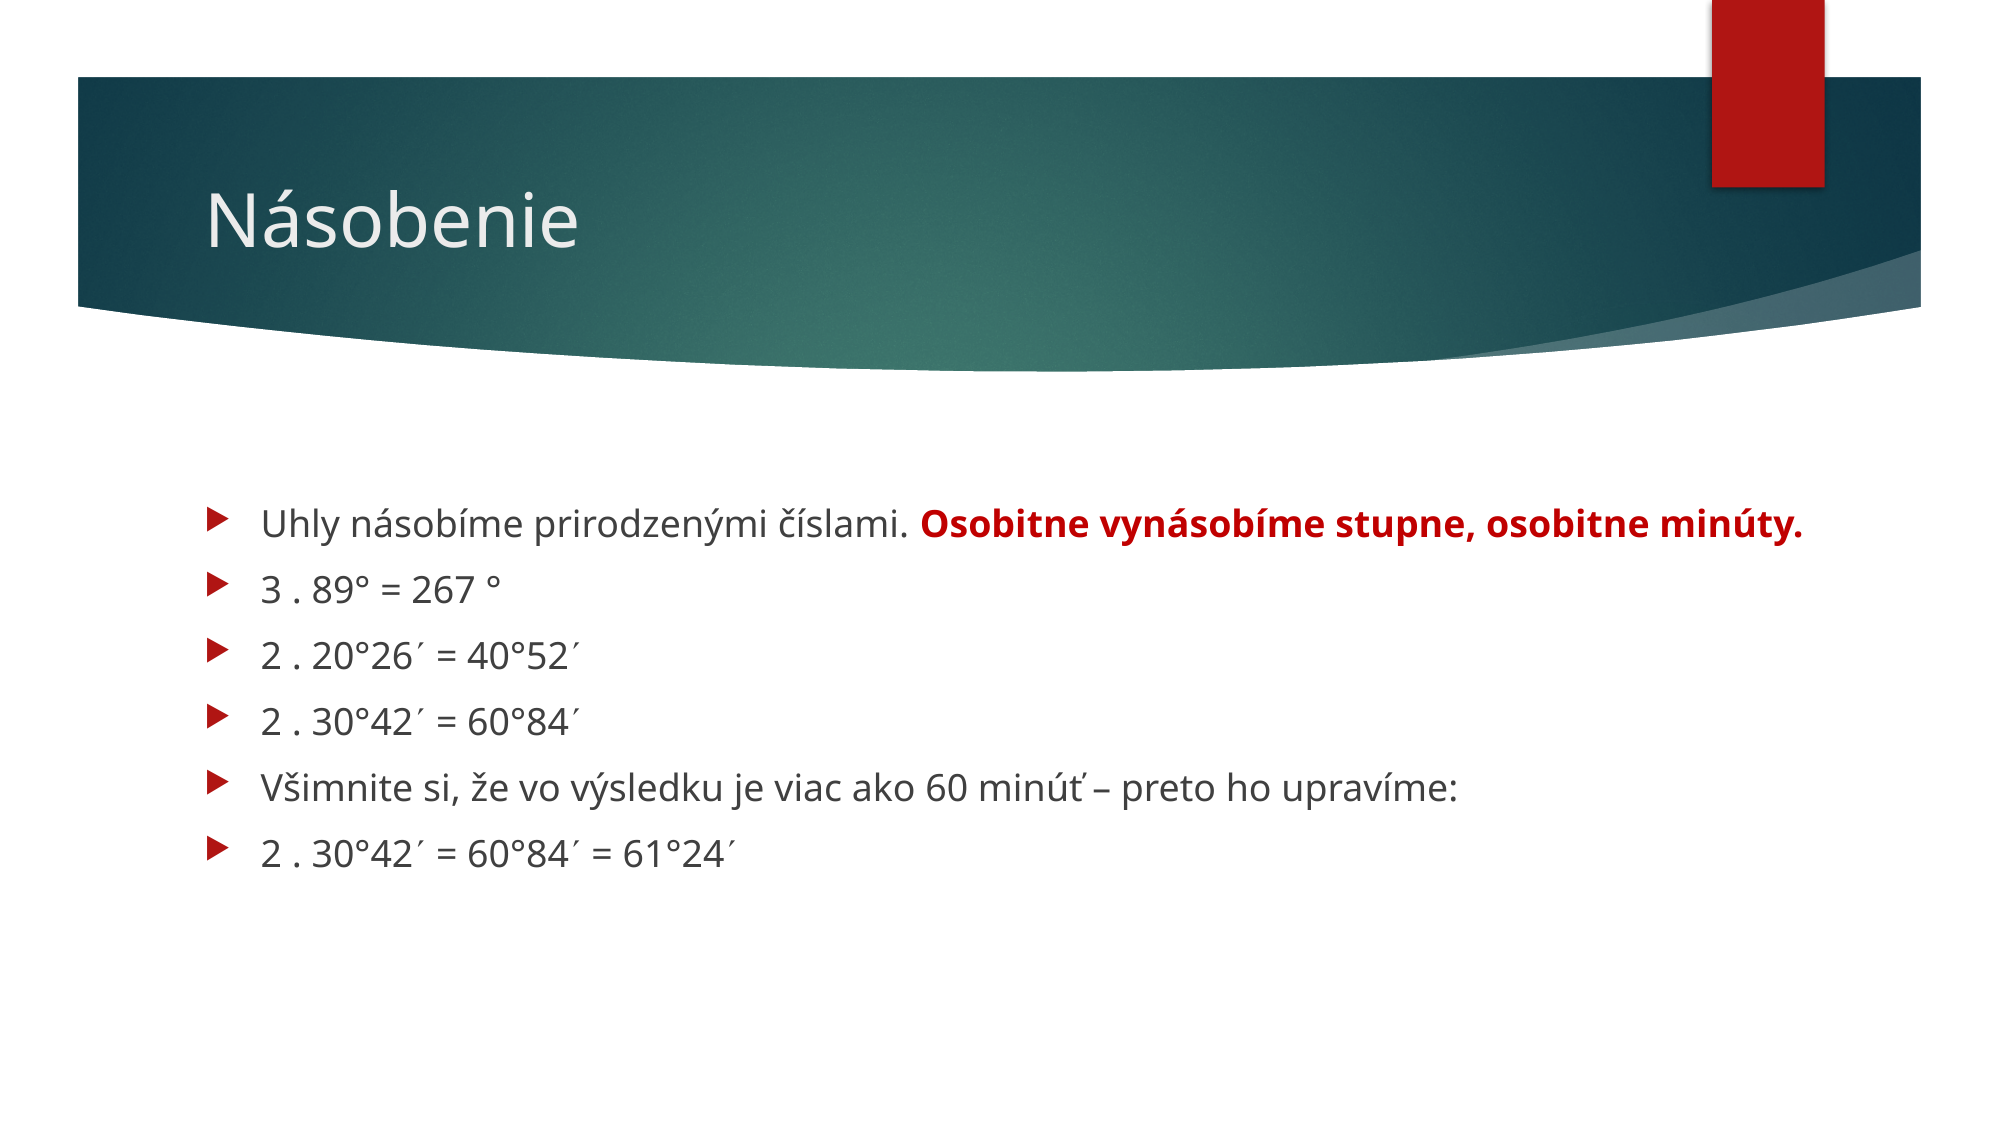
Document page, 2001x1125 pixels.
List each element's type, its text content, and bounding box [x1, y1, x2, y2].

list Uhly násobíme prirodzenými číslami. Osobitne vynásobíme stupne, osobitne minúty. 3 . 89° = 267 ° 2 . 20°26 = 40°52 2 . 30°42 = 60°84 Všimnite si, že vo výsledku je viac ako 60 minúť – preto ho upravíme: 2 . 30°42 = 60°84 = 61°24 [189, 427, 1878, 988]
title Násobenie [189, 159, 1638, 276]
